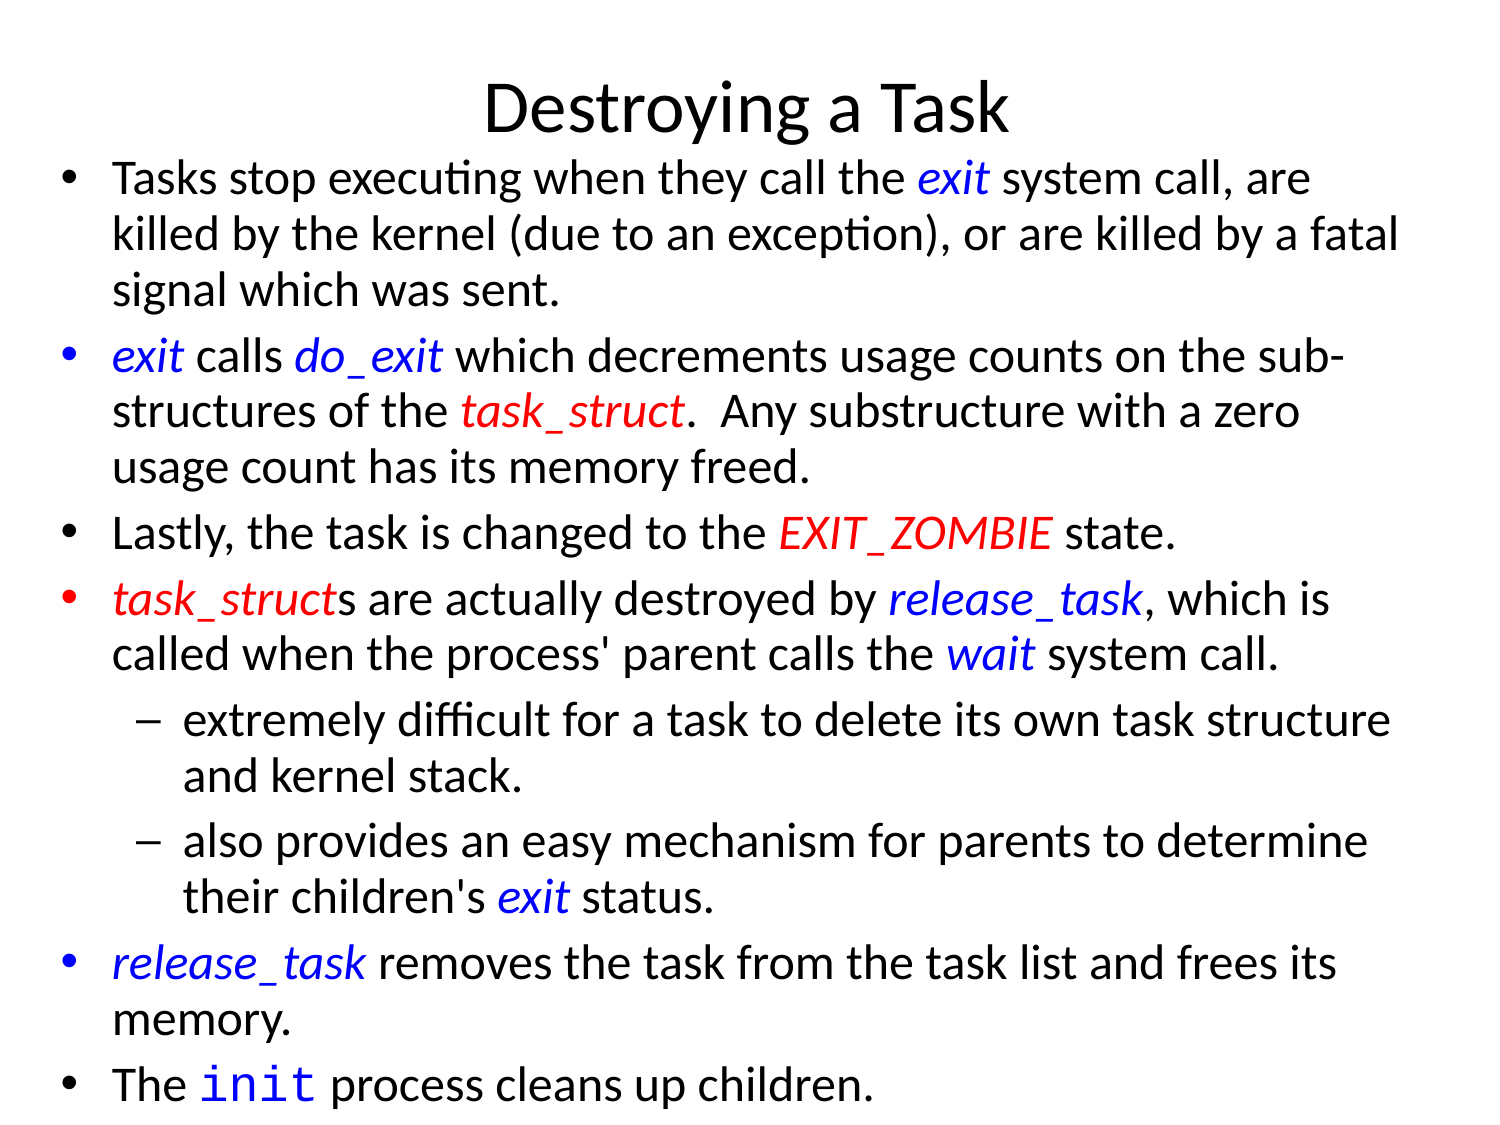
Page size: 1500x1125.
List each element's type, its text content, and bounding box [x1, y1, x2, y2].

title Destroying a Task [69, 41, 1425, 164]
list Tasks stop executing when they call the exit system call, are killed by the kernel (due to an exception), or are killed by a fatal signal which was sent. exit calls do_exit which decrements usage counts on the sub-structures of the task_struct. Any substructure with a zero usage count has its memory freed. Lastly, the task is changed to the EXIT_ZOMBIE state. task_structs are actually destroyed by release_task, which is called when the process' parent calls the wait system call. extremely difficult for a task to delete its own task structure and kernel stack. also provides an easy mechanism for parents to determine their children's exit status. release_task removes the task from the task list and frees its memory. The init process cleans up children. [43, 150, 1429, 1113]
